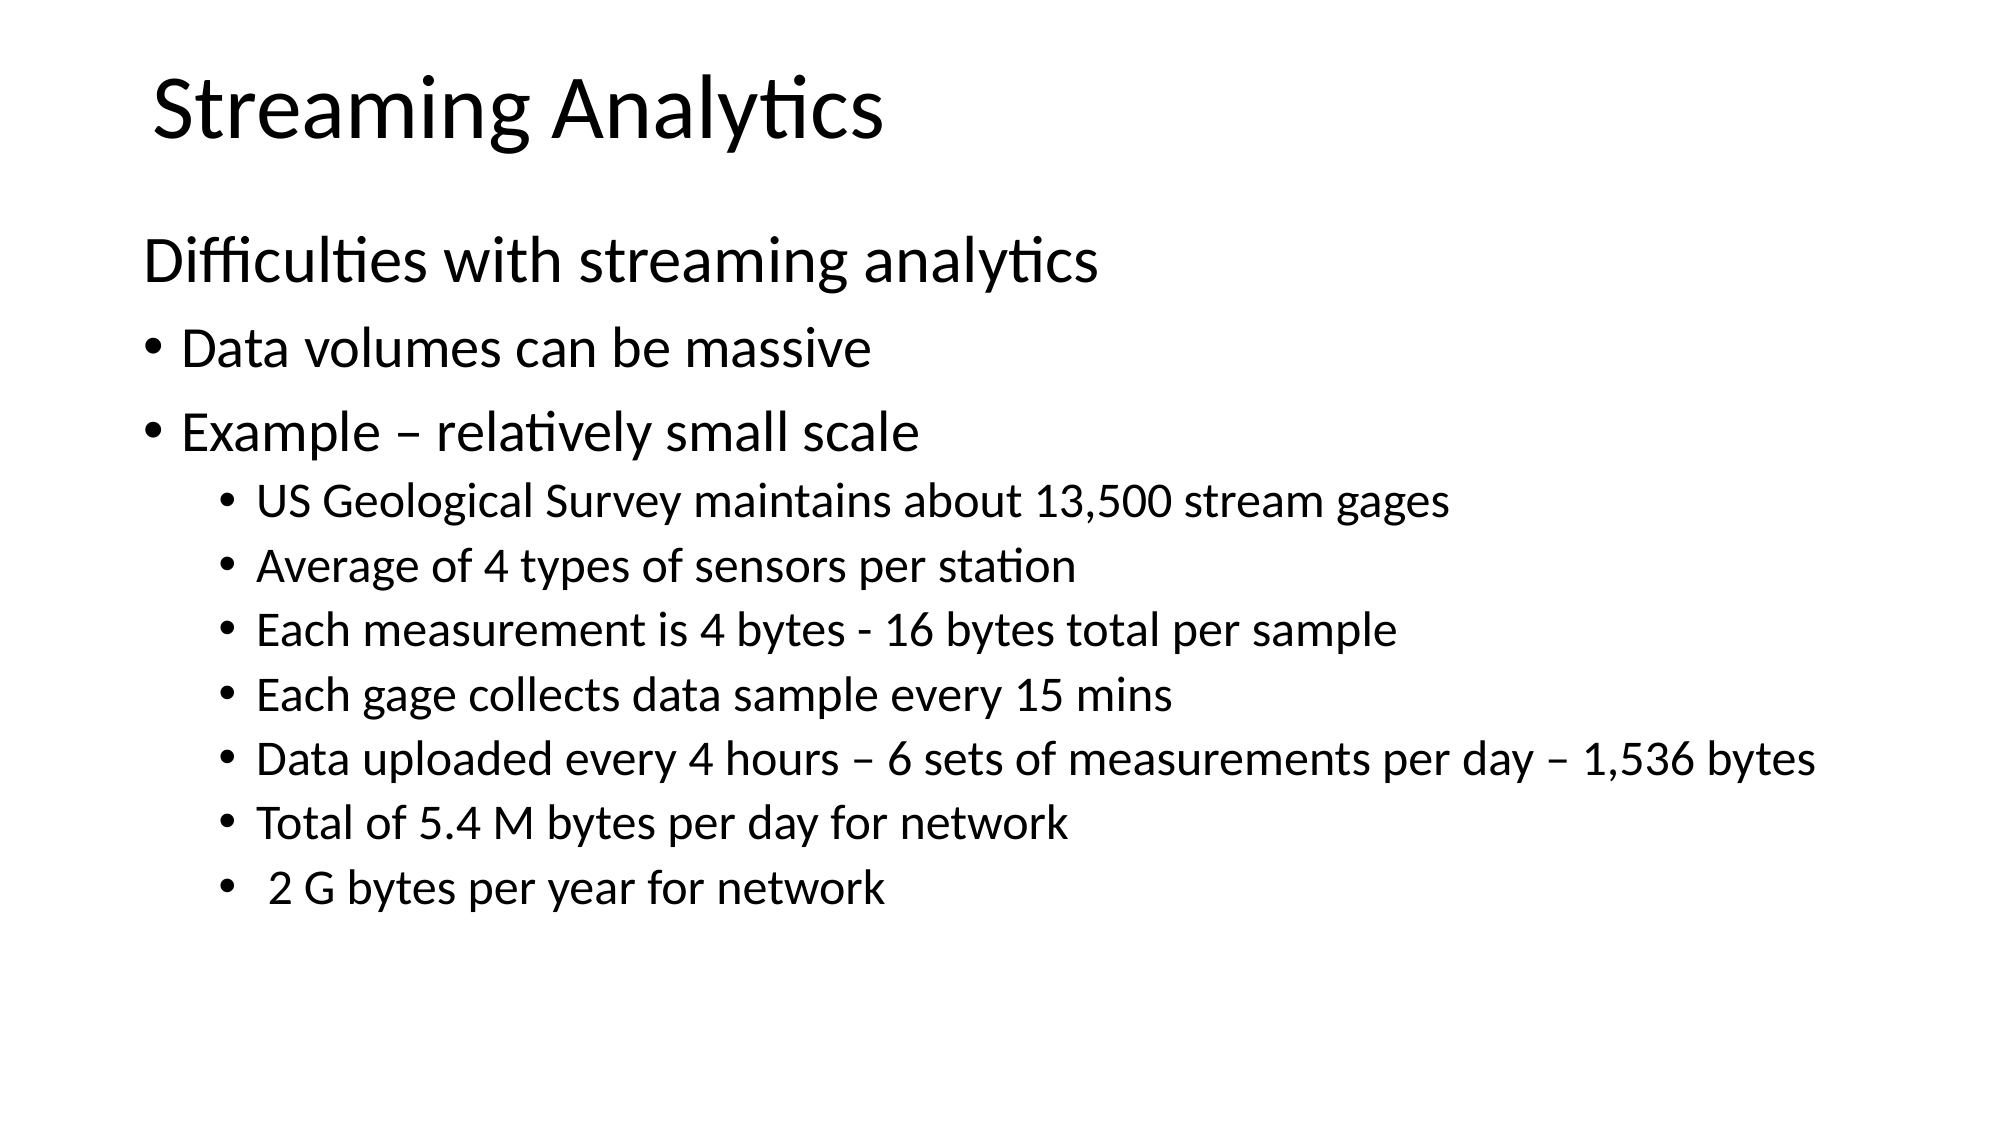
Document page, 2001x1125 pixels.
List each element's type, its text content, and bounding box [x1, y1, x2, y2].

text_box Streaming Analytics [137, 0, 1863, 218]
list Difficulties with streaming analytics Data volumes can be massive Example – relatively small scale US Geological Survey maintains about 13,500 stream gages Average of 4 types of sensors per station Each measurement is 4 bytes - 16 bytes total per sample Each gage collects data sample every 15 mins Data uploaded every 4 hours – 6 sets of measurements per day – 1,536 bytes Total of 5.4 M bytes per day for network 2 G bytes per year for network [128, 217, 1854, 1031]
